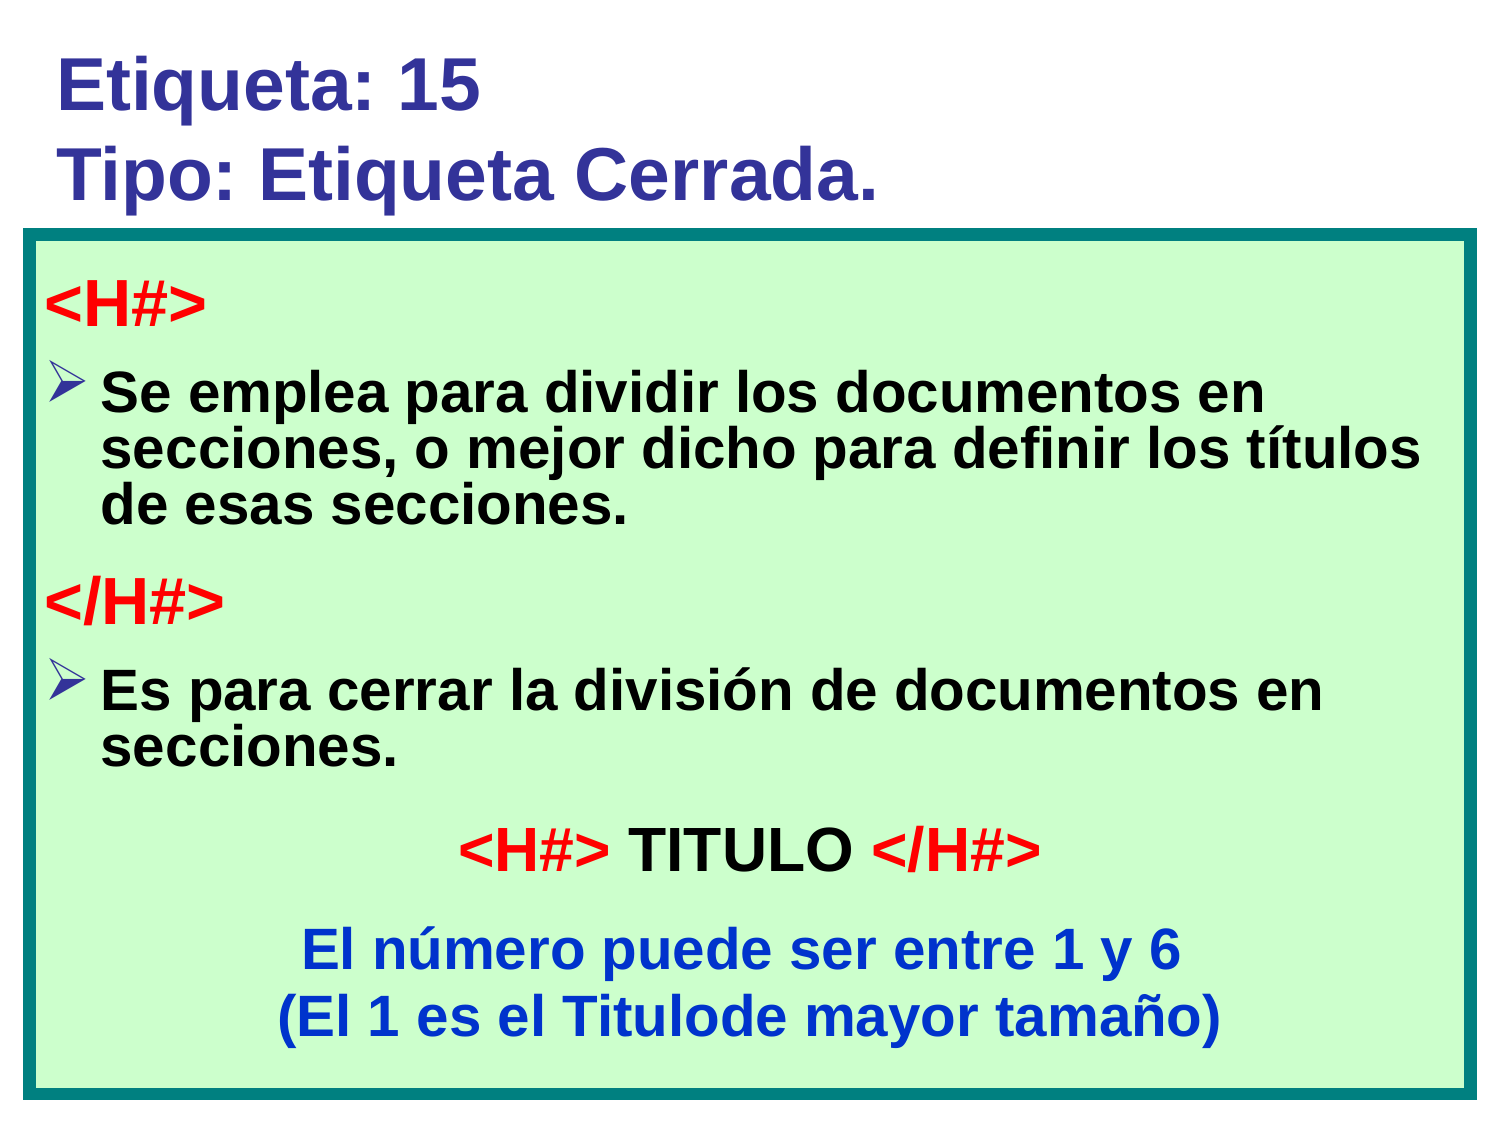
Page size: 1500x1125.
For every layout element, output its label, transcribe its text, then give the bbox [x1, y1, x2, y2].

title Etiqueta: 15 Tipo: Etiqueta Cerrada. [40, 42, 1448, 209]
list <H#> Se emplea para dividir los documentos en secciones, o mejor dicho para definir los títulos de esas secciones. </H#> Es para cerrar la división de documentos en secciones. <H#> TITULO </H#> El número puede ser entre 1 y 6 (El 1 es el Titulode mayor tamaño) [29, 234, 1471, 1095]
